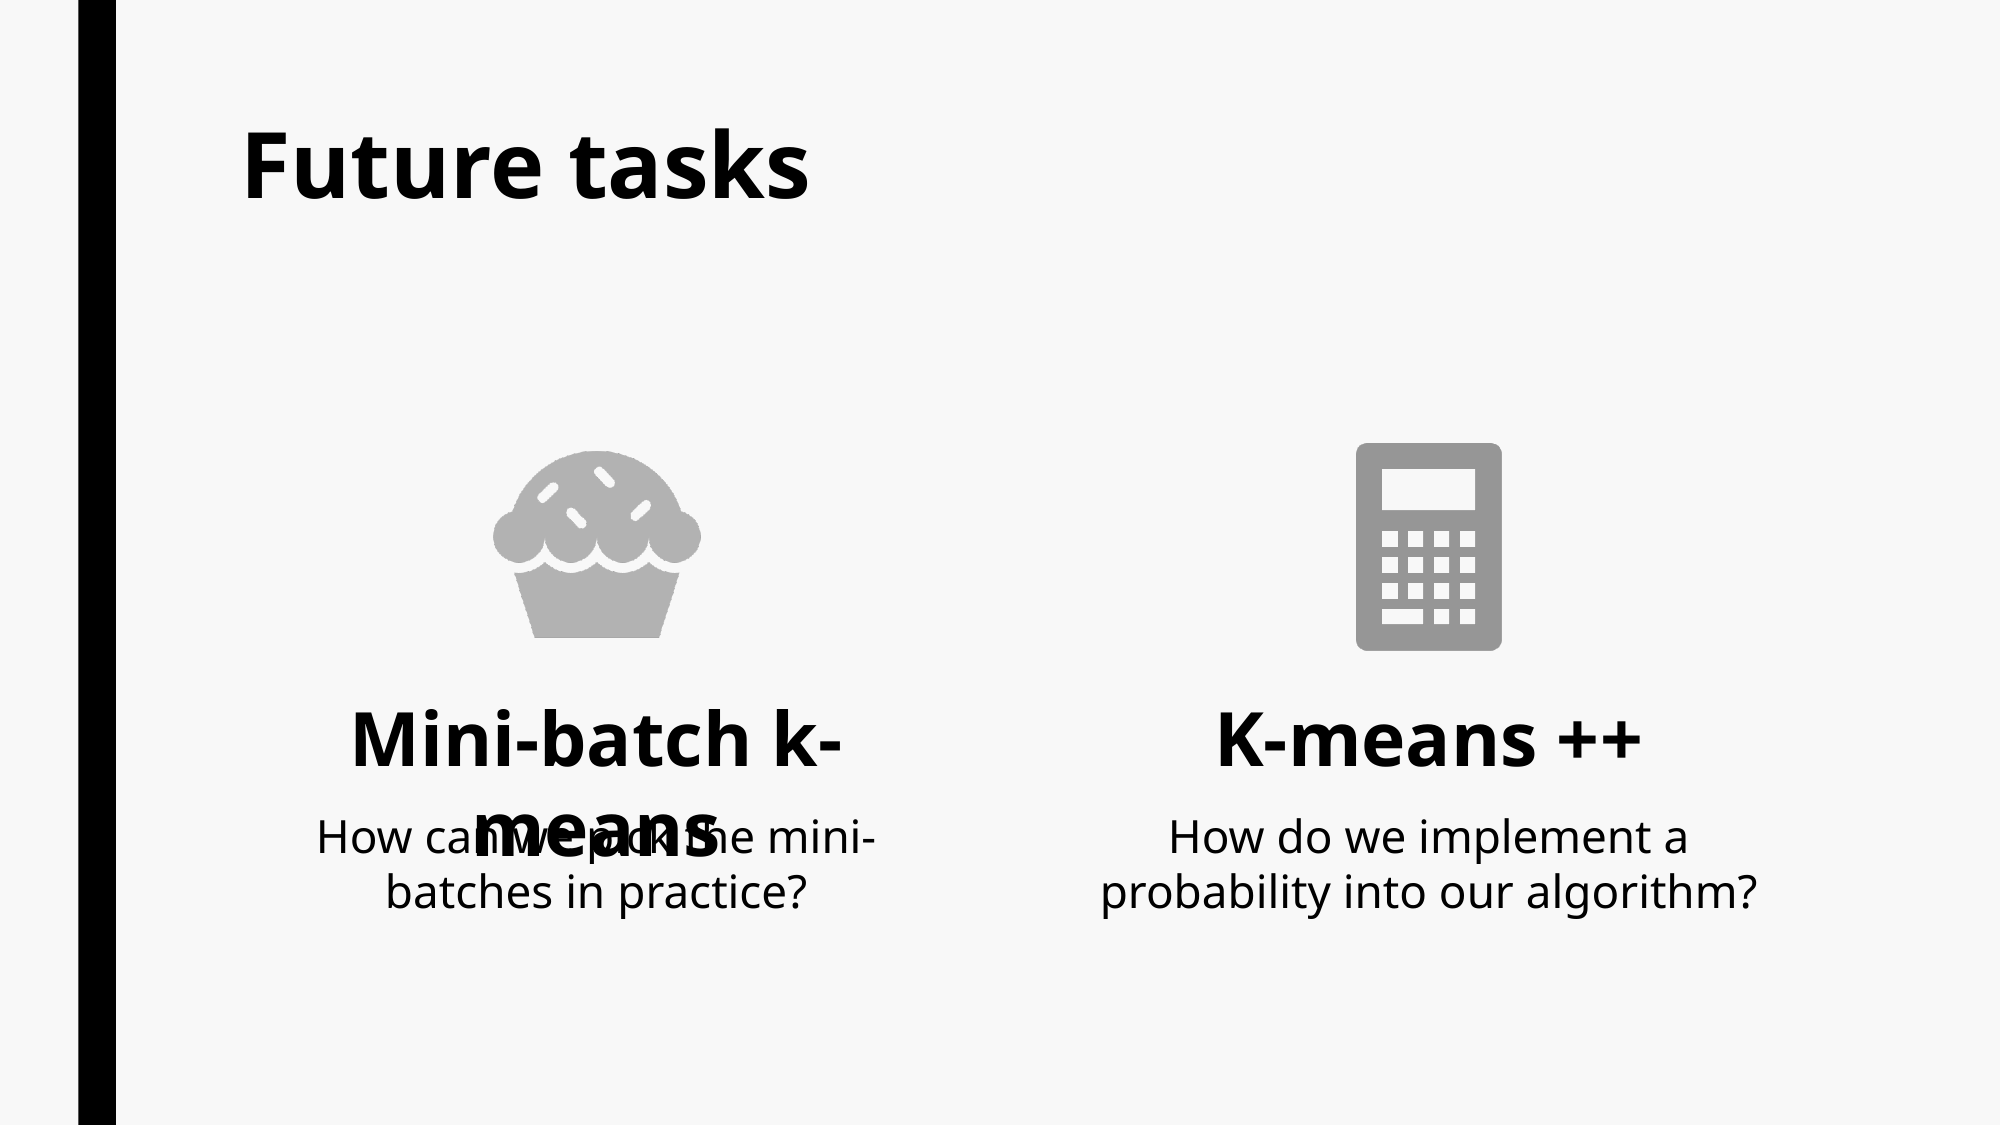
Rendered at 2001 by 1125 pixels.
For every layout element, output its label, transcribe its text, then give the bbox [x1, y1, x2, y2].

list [224, 374, 1800, 963]
title Future tasks [225, 112, 1800, 357]
